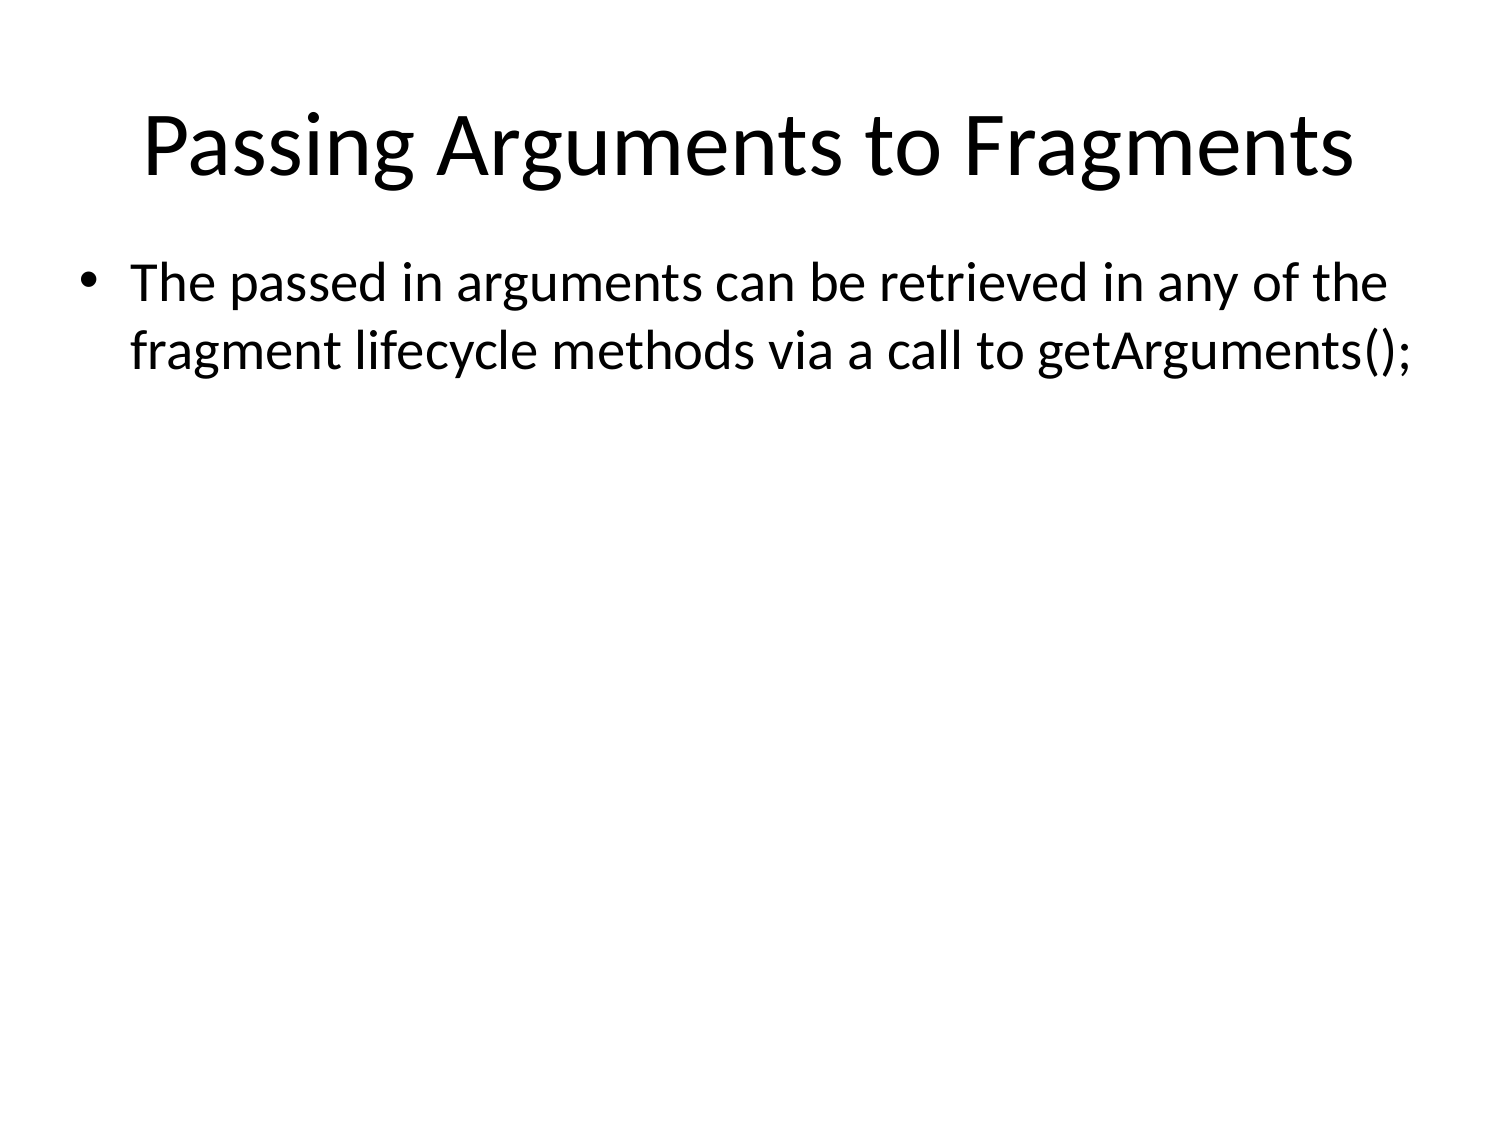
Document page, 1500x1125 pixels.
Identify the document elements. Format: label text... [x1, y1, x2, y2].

title Passing Arguments to Fragments [75, 45, 1425, 233]
list The passed in arguments can be retrieved in any of the fragment lifecycle methods via a call to getArguments(); [63, 237, 1436, 456]
